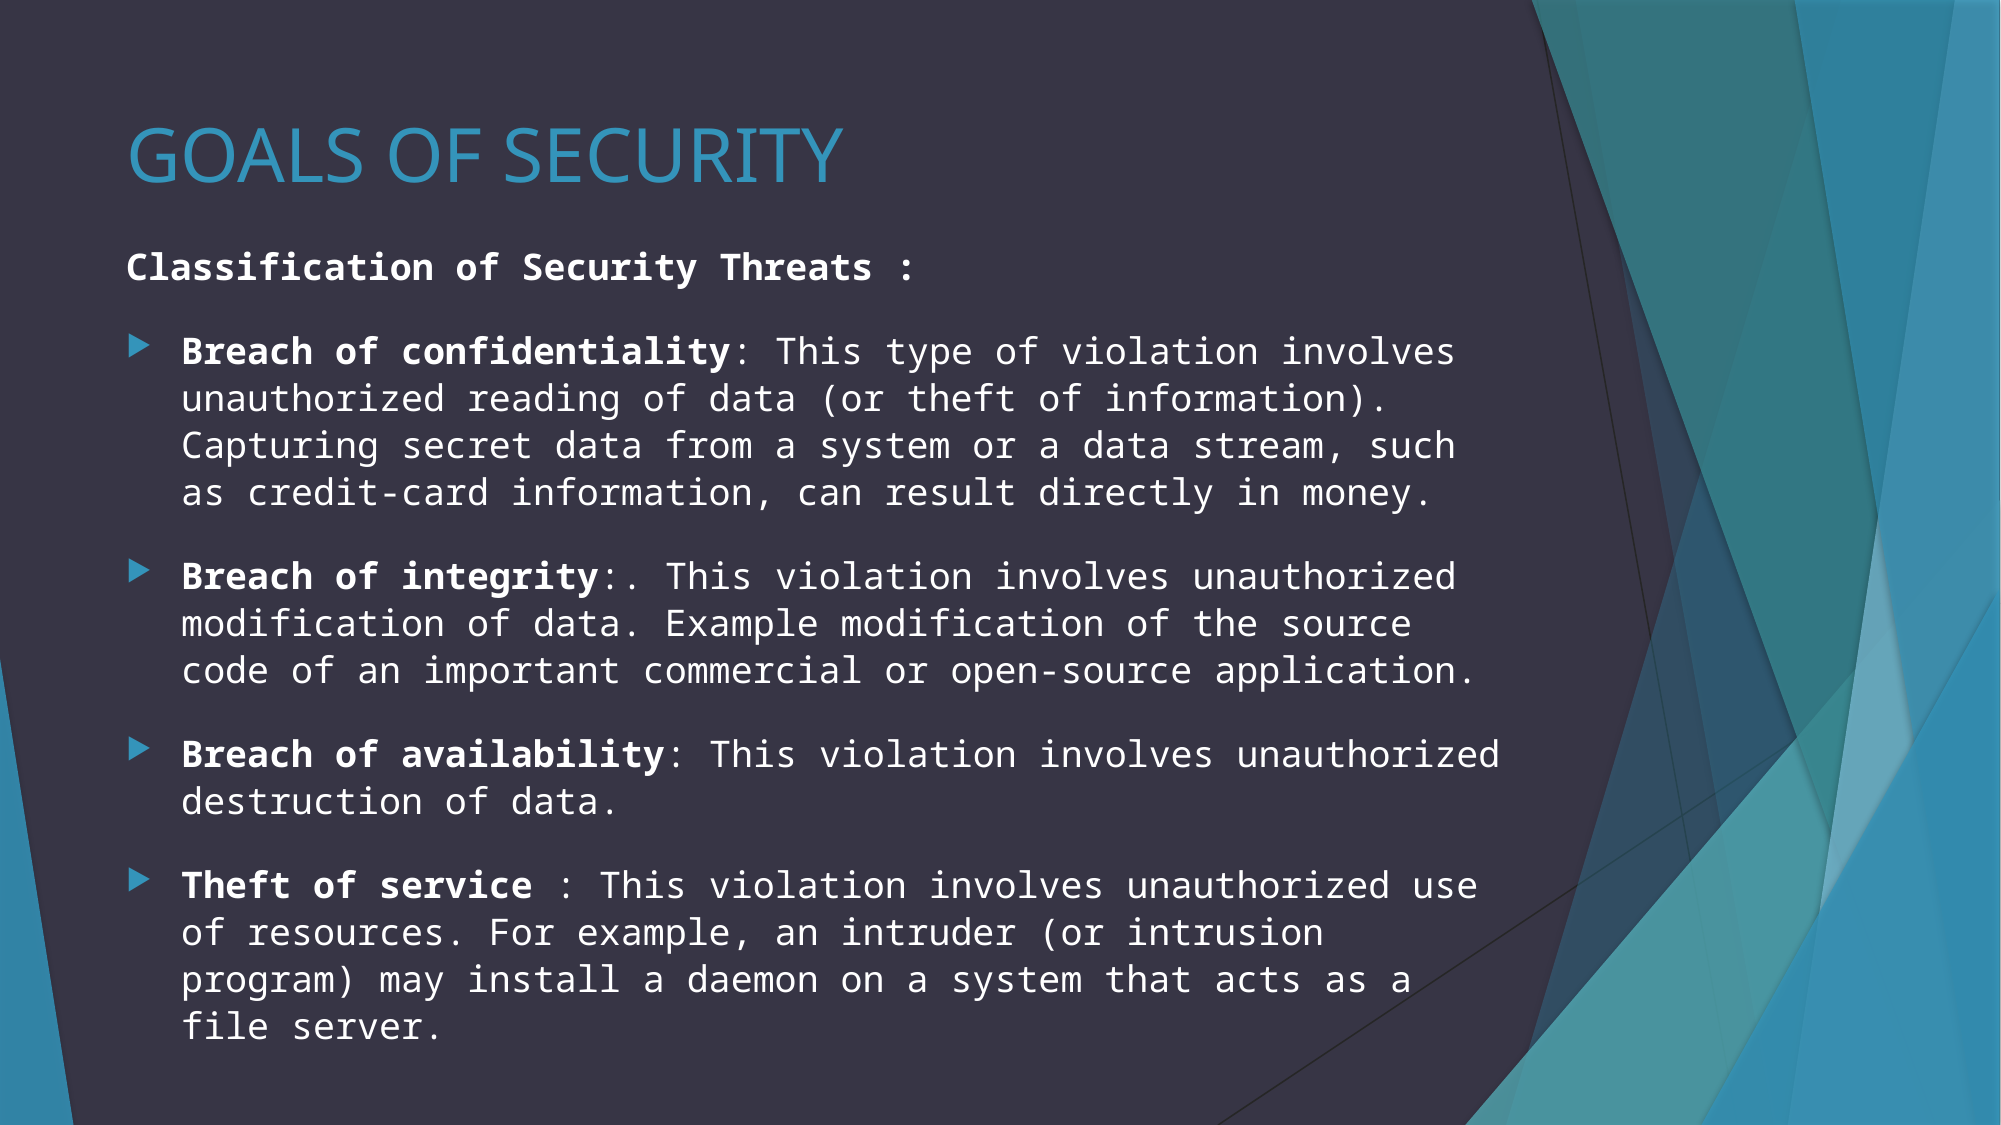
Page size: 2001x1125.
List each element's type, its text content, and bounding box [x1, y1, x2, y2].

title GOALS OF SECURITY [111, 99, 1522, 233]
list Classification of Security Threats : Breach of confidentiality: This type of violation involves unauthorized reading of data (or theft of information). Capturing secret data from a system or a data stream, such as credit-card information, can result directly in money. Breach of integrity:. This violation involves unauthorized modification of data. Example modification of the source code of an important commercial or open-source application. Breach of availability: This violation involves unauthorized destruction of data. Theft of service : This violation involves unauthorized use of resources. For example, an intruder (or intrusion program) may install a daemon on a system that acts as a file server. [111, 233, 1522, 1097]
